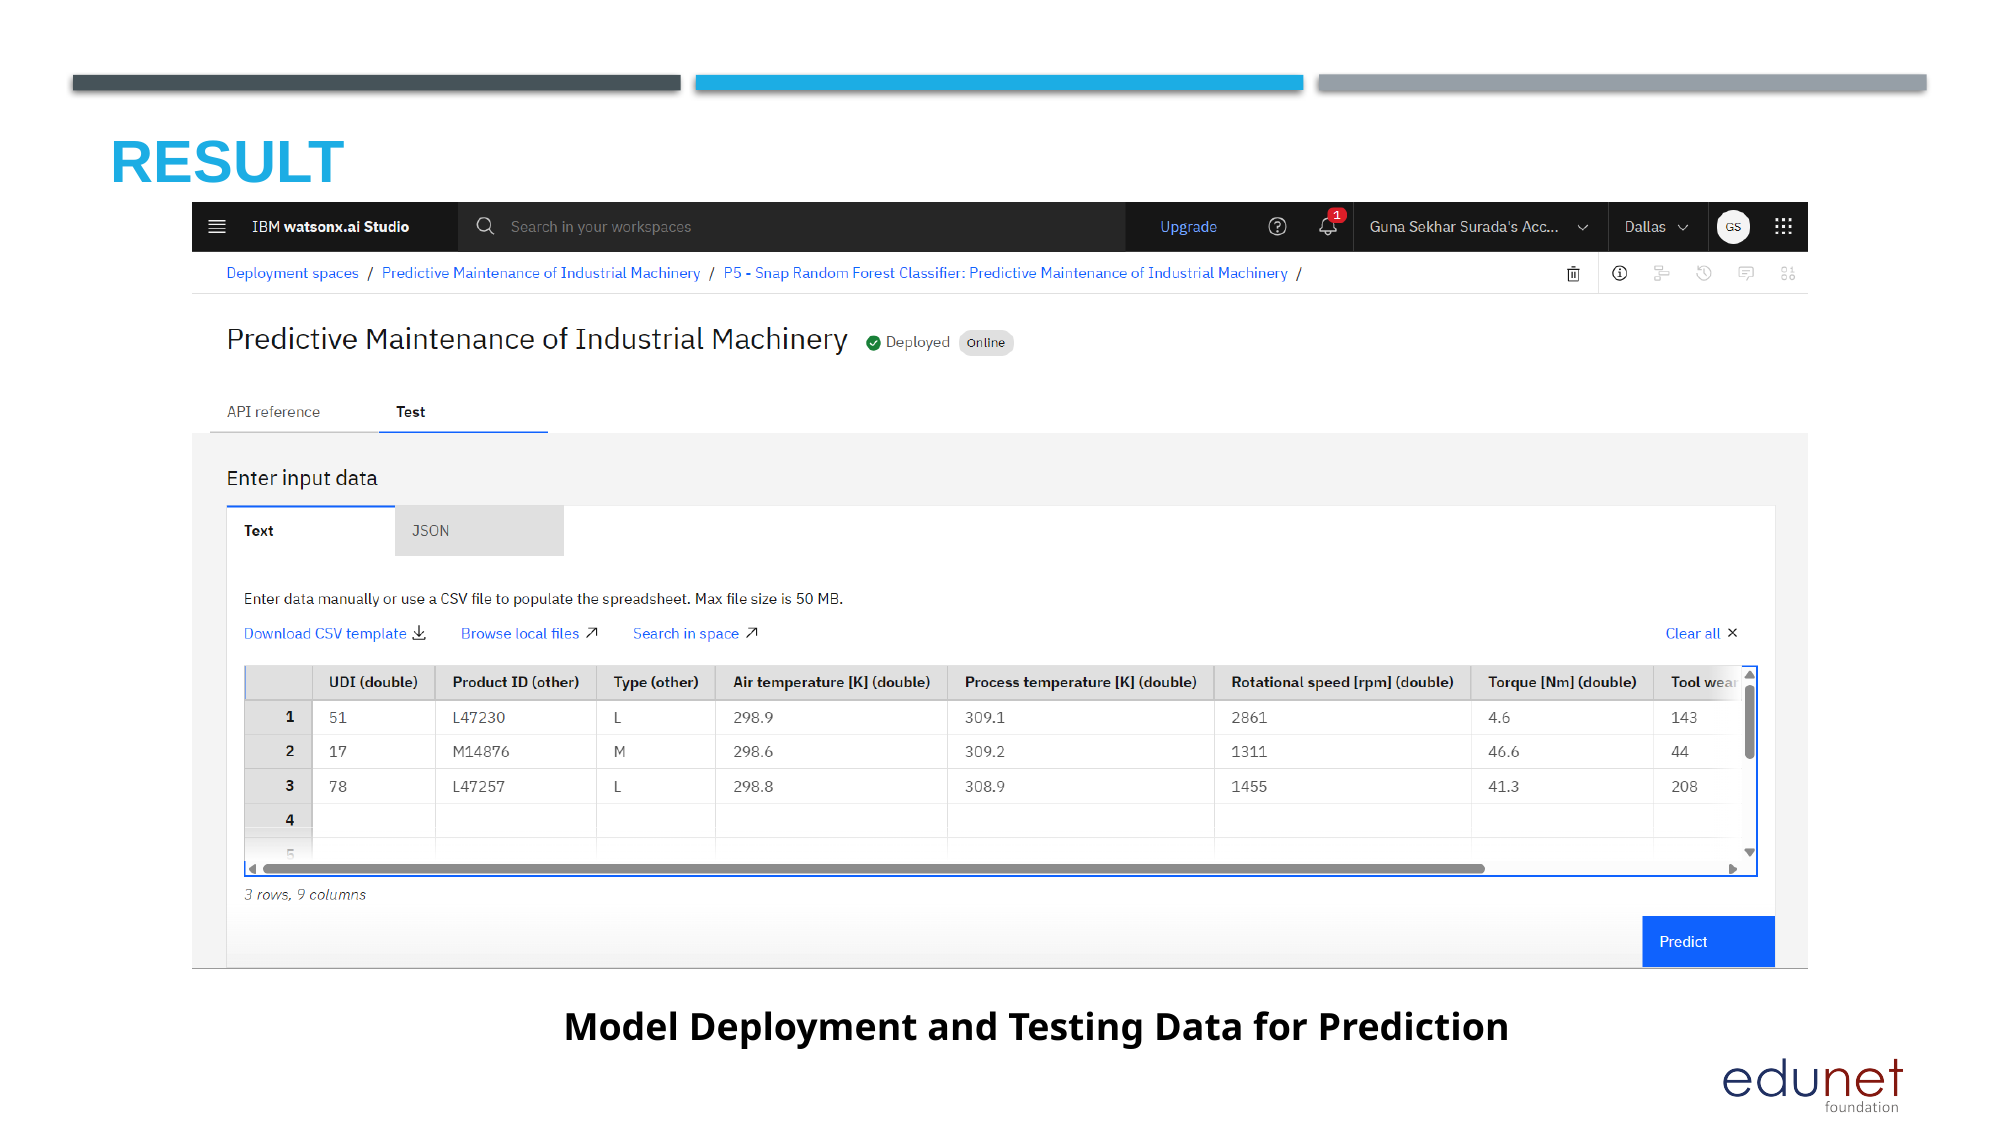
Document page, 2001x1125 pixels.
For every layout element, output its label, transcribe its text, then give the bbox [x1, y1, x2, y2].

picture [1719, 1056, 1905, 1116]
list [191, 201, 1808, 970]
title Result [95, 115, 1905, 203]
text_box Model Deployment and Testing Data for Prediction [537, 995, 1538, 1055]
